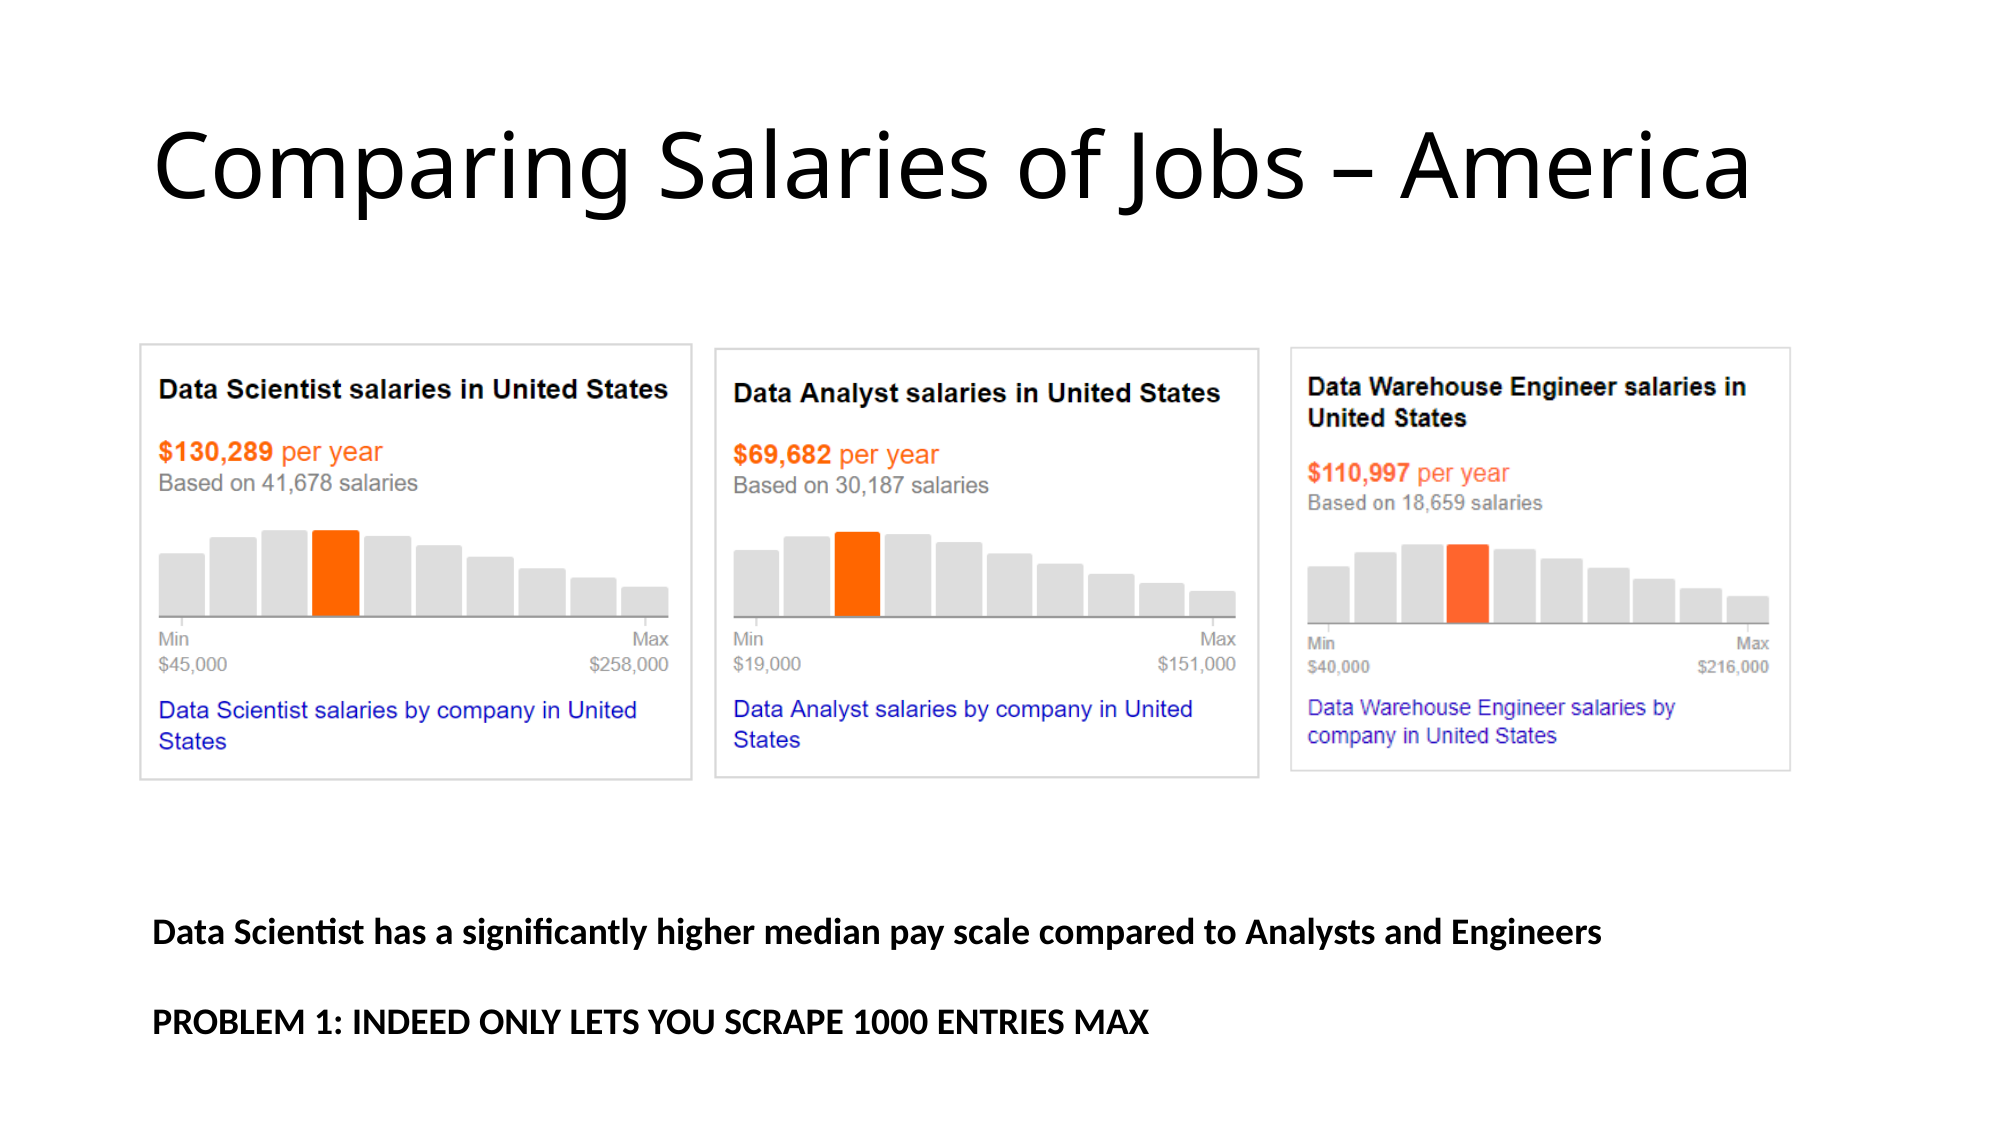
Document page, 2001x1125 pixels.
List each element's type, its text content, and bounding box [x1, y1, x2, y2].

text_box Data Scientist has a significantly higher median pay scale compared to Analysts and Engineers PROBLEM 1: INDEED ONLY LETS YOU SCRAPE 1000 ENTRIES MAX [137, 899, 1799, 1095]
title Comparing Salaries of Jobs – America [137, 59, 1863, 278]
picture [1289, 341, 1799, 778]
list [137, 342, 695, 783]
picture [711, 341, 1263, 783]
